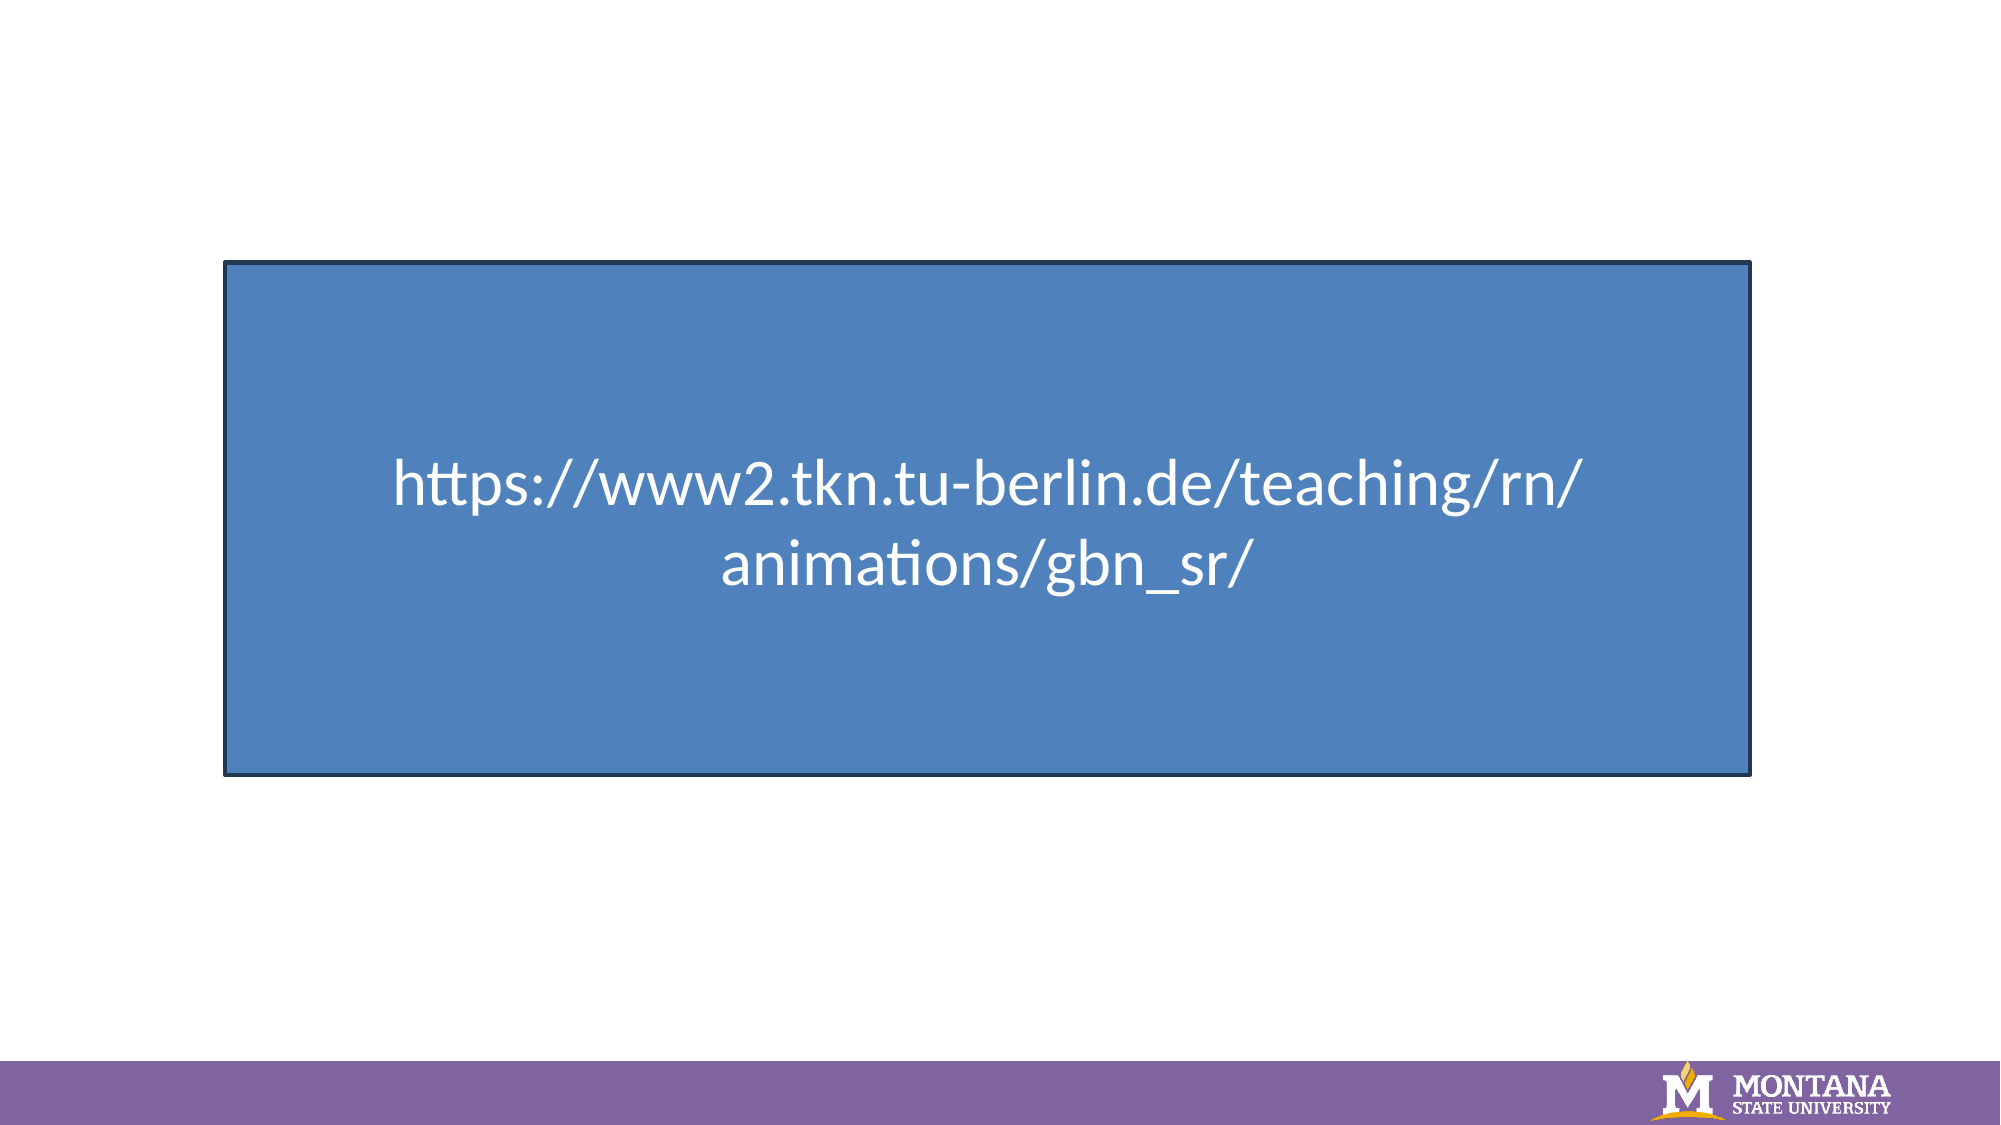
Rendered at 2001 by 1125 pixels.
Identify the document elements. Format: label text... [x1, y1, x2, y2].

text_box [1892, 1060, 2000, 1125]
picture [1649, 1060, 1892, 1122]
text_box https://www2.tkn.tu-berlin.de/teaching/rn/animations/gbn_sr/ [223, 260, 1752, 777]
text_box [0, 1060, 1647, 1125]
